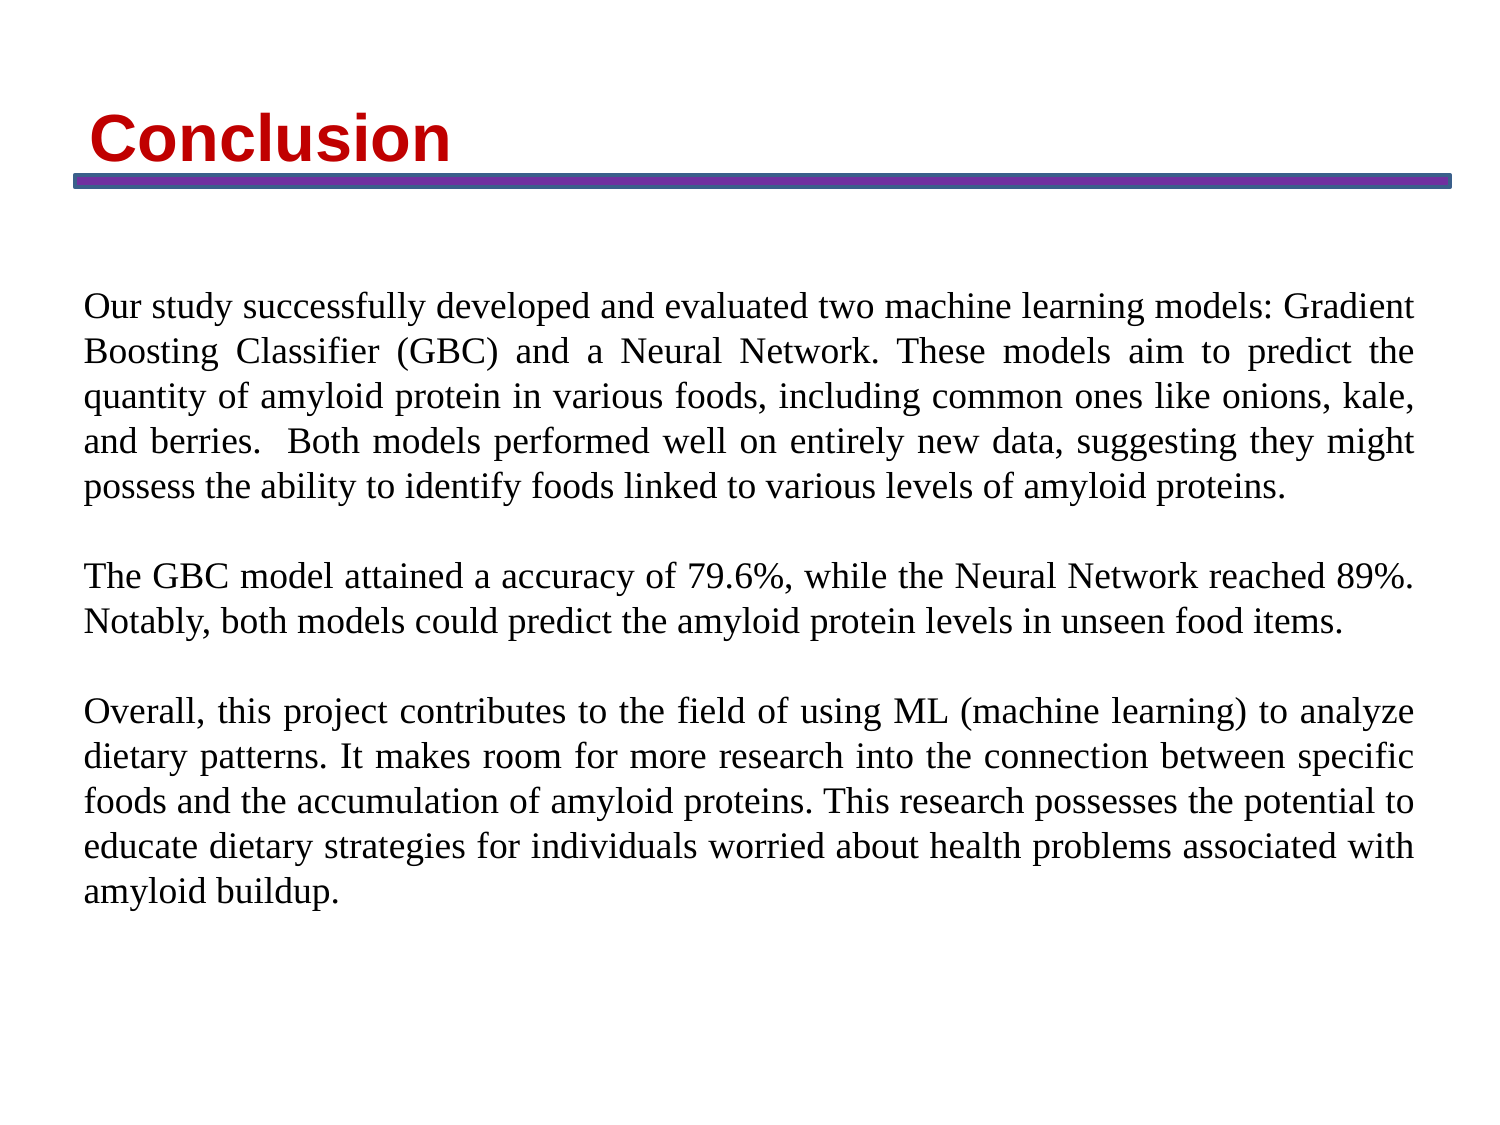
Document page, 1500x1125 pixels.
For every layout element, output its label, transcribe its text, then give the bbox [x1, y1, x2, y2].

text_box Conclusion [75, 87, 1450, 163]
text_box Our study successfully developed and evaluated two machine learning models: Gradient Boosting Classifier (GBC) and a Neural Network. These models aim to predict the quantity of amyloid protein in various foods, including common ones like onions, kale, and berries. Both models performed well on entirely new data, suggesting they might possess the ability to identify foods linked to various levels of amyloid proteins. The GBC model attained a accuracy of 79.6%, while the Neural Network reached 89%. Notably, both models could predict the amyloid protein levels in unseen food items. Overall, this project contributes to the field of using ML (machine learning) to analyze dietary patterns. It makes room for more research into the connection between specific foods and the accumulation of amyloid proteins. This research possesses the potential to educate dietary strategies for individuals worried about health problems associated with amyloid buildup. [68, 273, 1432, 919]
text_box [75, 174, 1450, 188]
